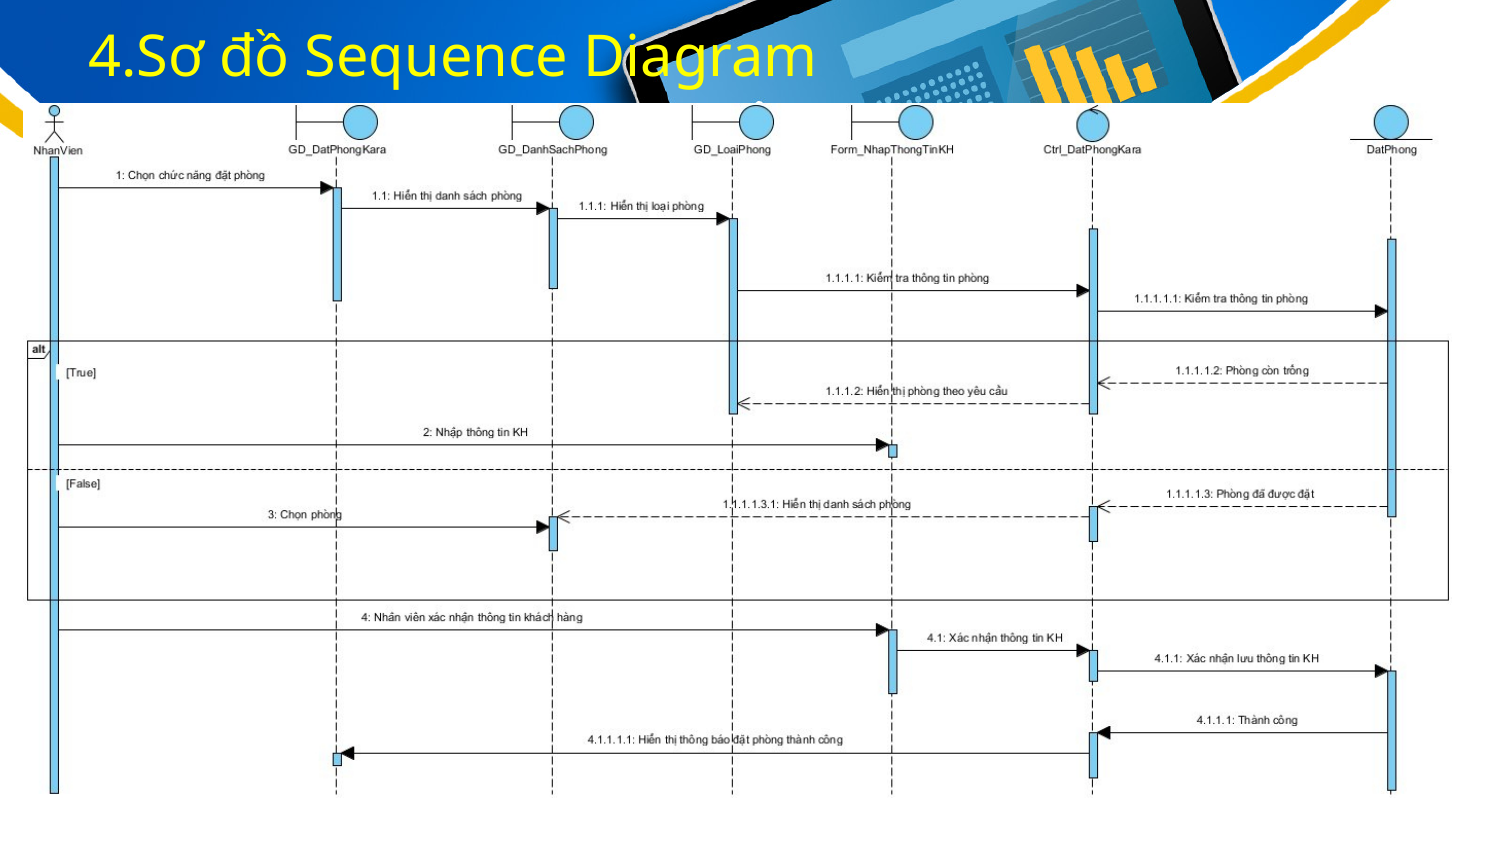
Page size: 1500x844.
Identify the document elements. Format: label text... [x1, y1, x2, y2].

picture [0, 0, 1500, 844]
title 4.Sơ đồ Sequence Diagram [73, 3, 851, 102]
